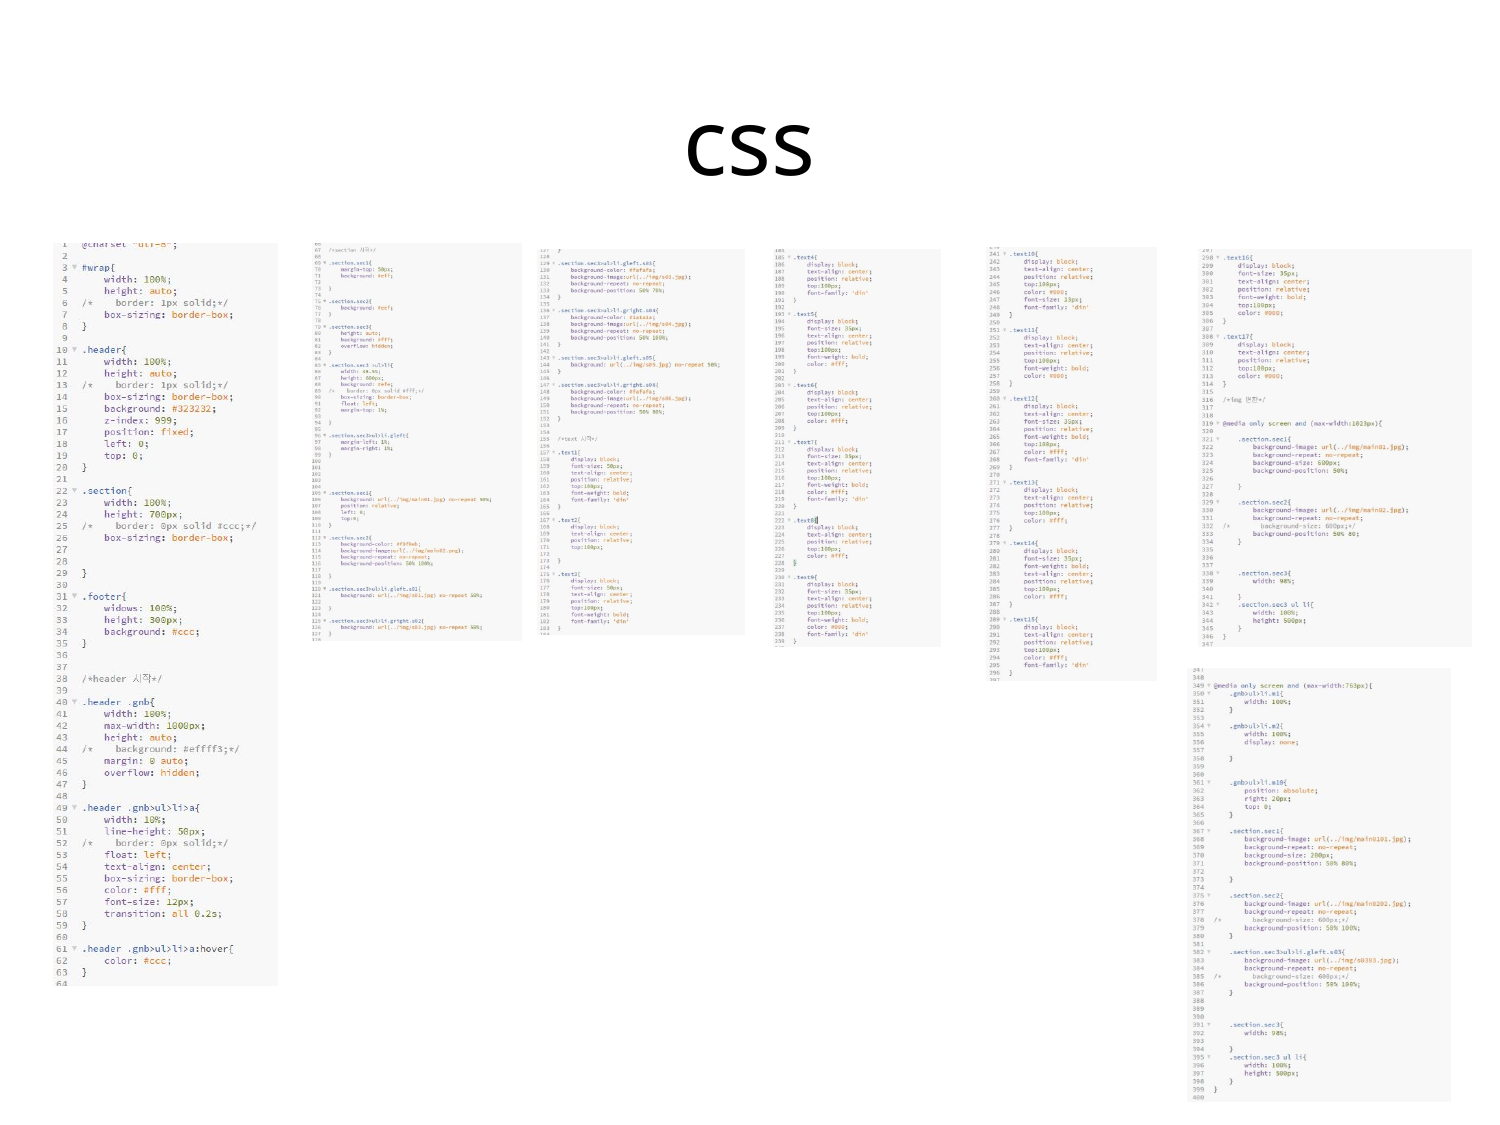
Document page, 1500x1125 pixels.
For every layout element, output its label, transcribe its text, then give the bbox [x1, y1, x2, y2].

title css [75, 45, 1425, 233]
picture [1198, 249, 1472, 647]
picture [312, 243, 522, 641]
picture [985, 247, 1158, 681]
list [52, 243, 278, 987]
picture [773, 249, 941, 647]
picture [1186, 668, 1451, 1102]
picture [537, 249, 745, 635]
